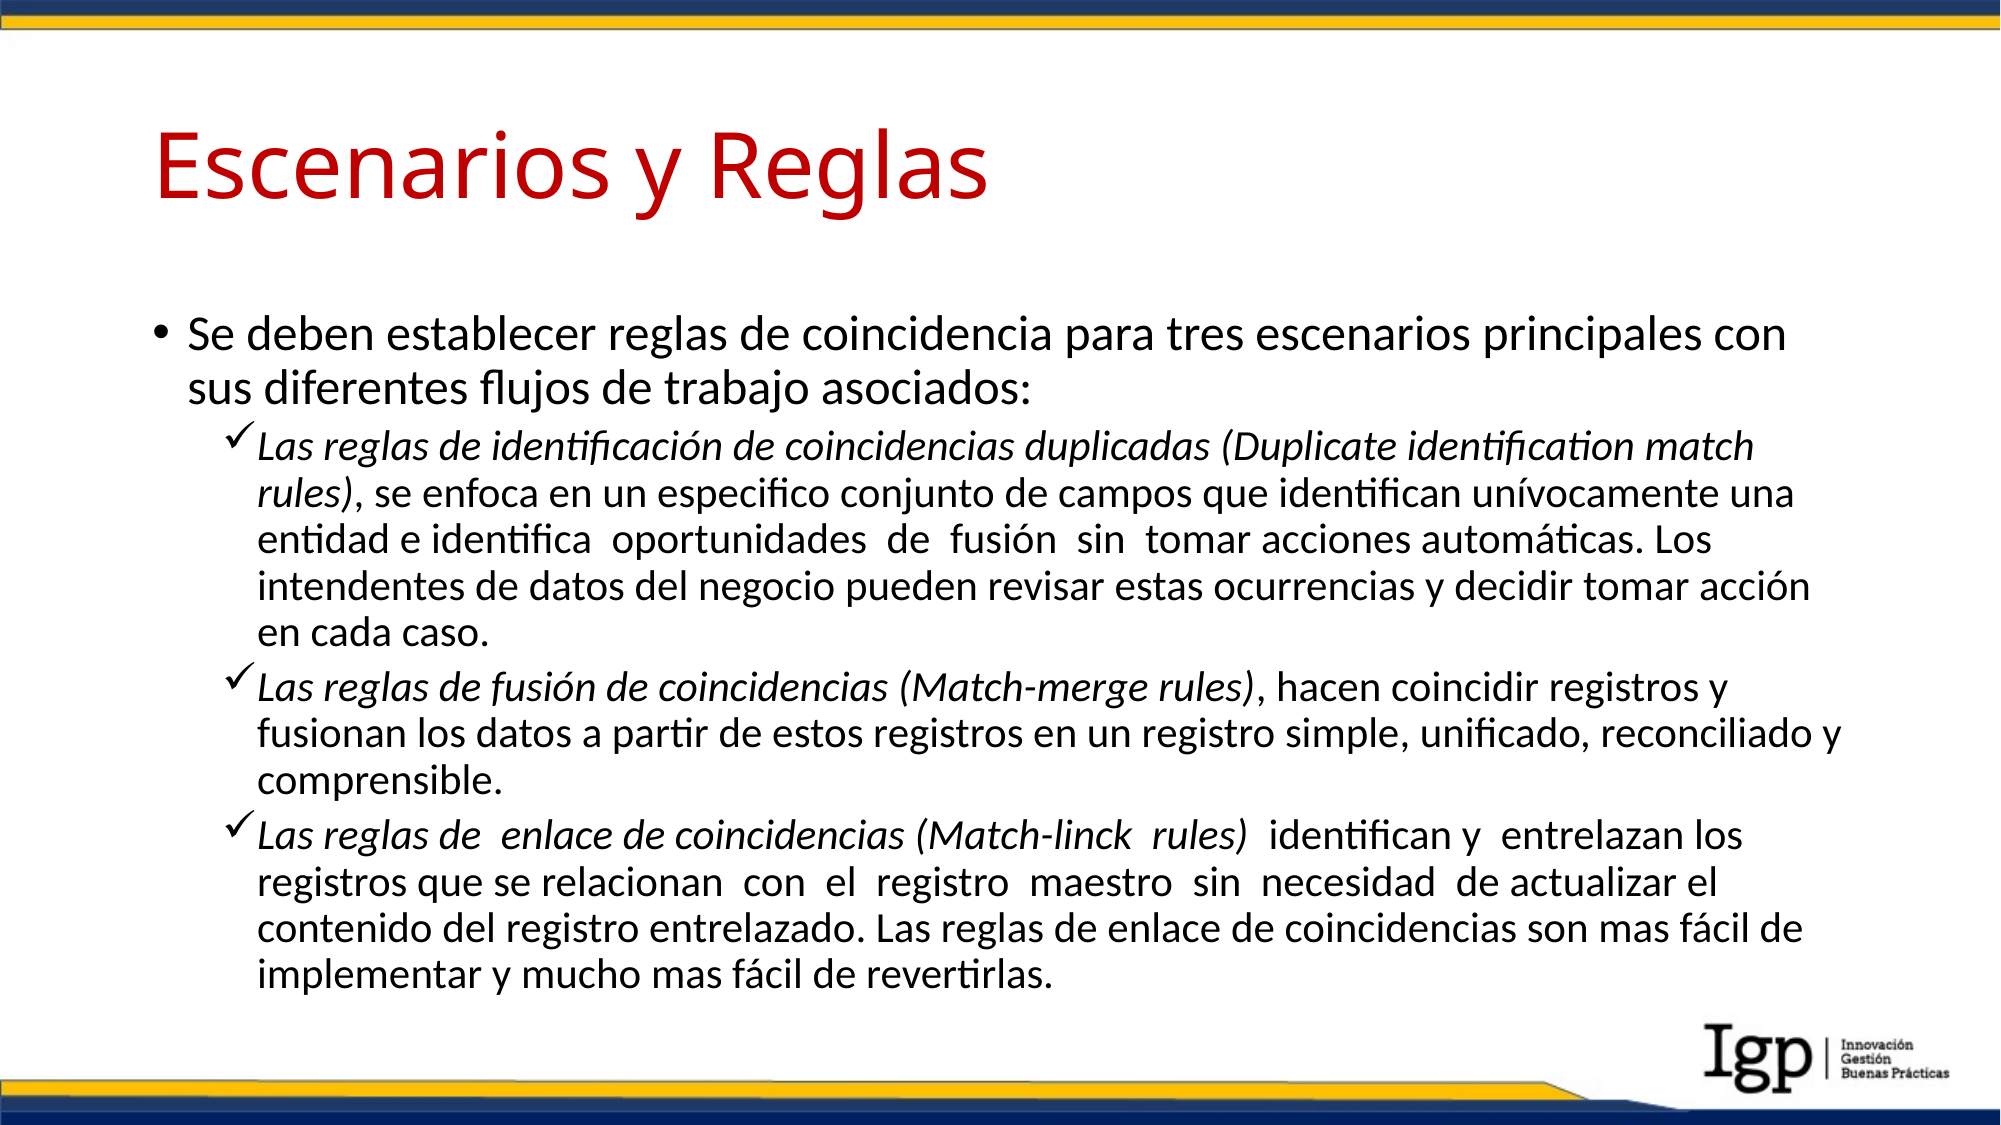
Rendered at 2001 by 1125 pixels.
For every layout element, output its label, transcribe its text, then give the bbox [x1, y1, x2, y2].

picture [0, 0, 2001, 1125]
list Se deben establecer reglas de coincidencia para tres escenarios principales con sus diferentes flujos de trabajo asociados: Las reglas de identificación de coincidencias duplicadas (Duplicate identification match rules), se enfoca en un especifico conjunto de campos que identifican unívocamente una entidad e identifica oportunidades de fusión sin tomar acciones automáticas. Los intendentes de datos del negocio pueden revisar estas ocurrencias y decidir tomar acción en cada caso. Las reglas de fusión de coincidencias (Match-merge rules), hacen coincidir registros y fusionan los datos a partir de estos registros en un registro simple, unificado, reconciliado y comprensible. Las reglas de enlace de coincidencias (Match-linck rules) identifican y entrelazan los registros que se relacionan con el registro maestro sin necesidad de actualizar el contenido del registro entrelazado. Las reglas de enlace de coincidencias son mas fácil de implementar y mucho mas fácil de revertirlas. [137, 299, 1863, 1014]
title Escenarios y Reglas [137, 59, 1863, 278]
